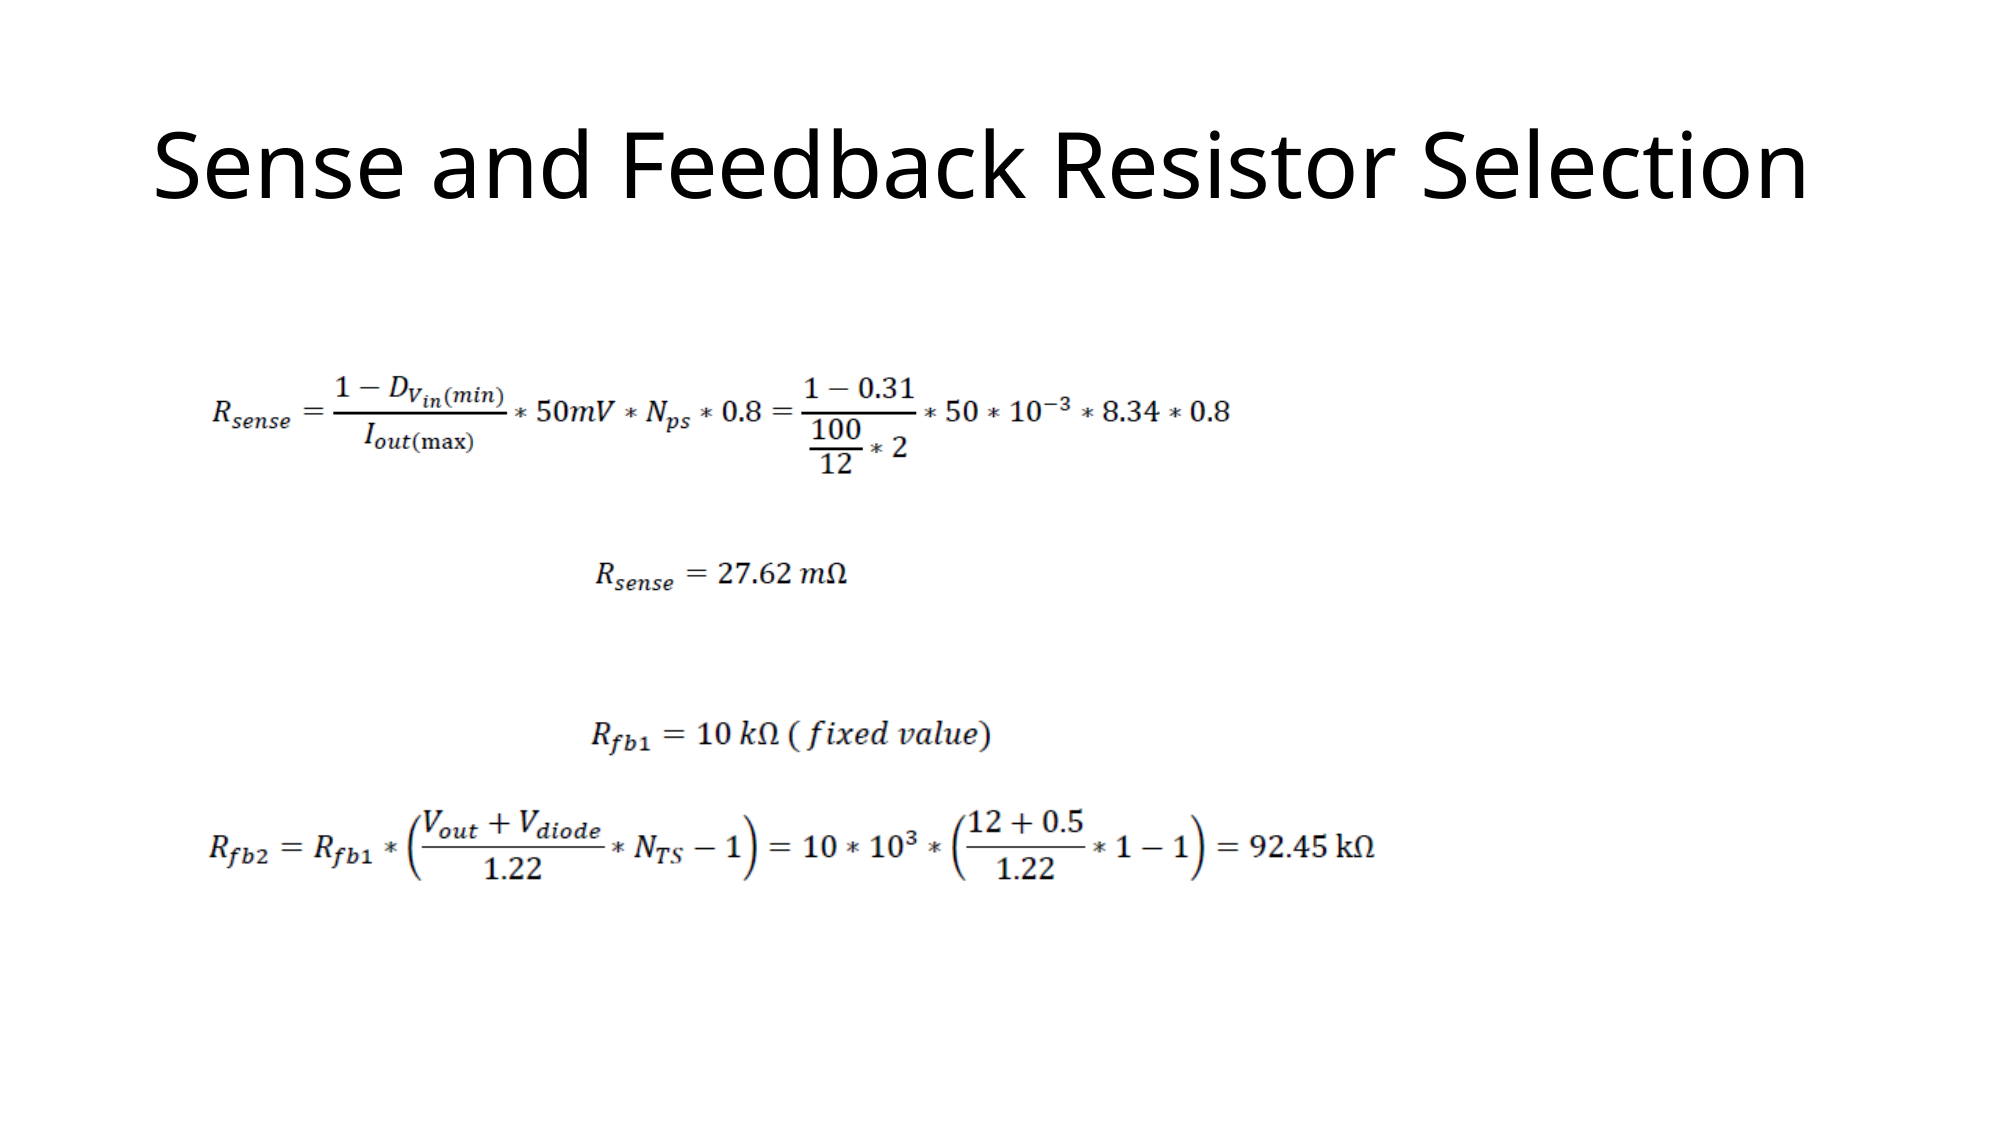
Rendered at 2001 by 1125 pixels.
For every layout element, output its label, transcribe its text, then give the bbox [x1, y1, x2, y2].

title Sense and Feedback Resistor Selection [137, 59, 1863, 278]
picture [200, 699, 1425, 915]
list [187, 320, 1264, 600]
